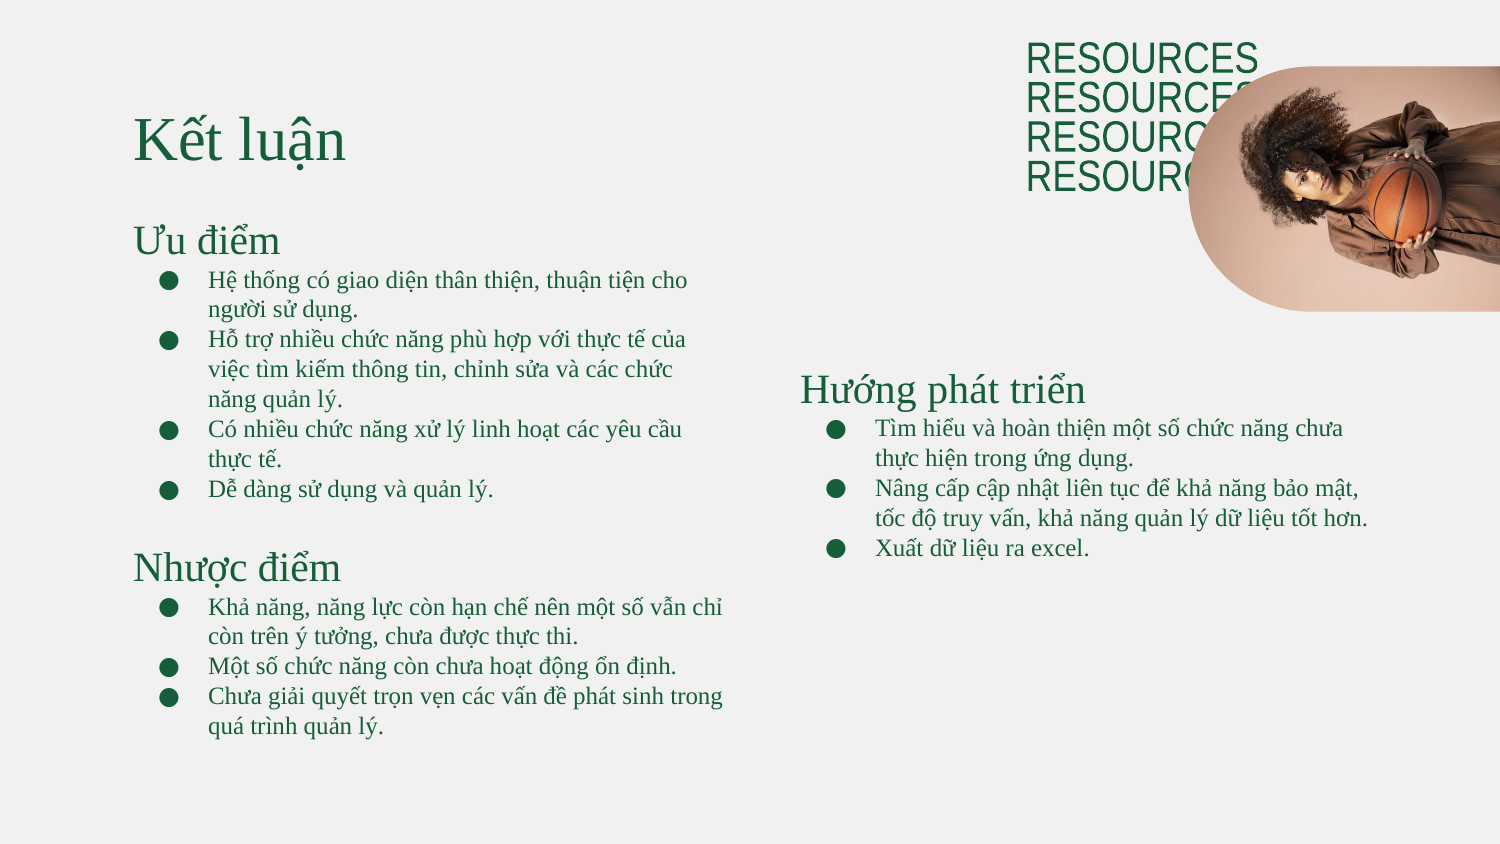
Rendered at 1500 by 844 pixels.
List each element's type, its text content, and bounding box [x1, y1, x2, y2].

list Ưu điểm Hệ thống có giao diện thân thiện, thuận tiện cho người sử dụng. Hỗ trợ nhiều chức năng phù hợp với thực tế của việc tìm kiếm thông tin, chỉnh sửa và các chức năng quản lý. Có nhiều chức năng xử lý linh hoạt các yêu cầu thực tế. Dễ dàng sử dụng và quản lý. [118, 198, 750, 524]
text_box Hướng phát triển Tìm hiểu và hoàn thiện một số chức năng chưa thực hiện trong ứng dụng. Nâng cấp cập nhật liên tục để khả năng bảo mật, tốc độ truy vấn, khả năng quản lý dữ liệu tốt hơn. Xuất dữ liệu ra excel. [785, 346, 1417, 583]
text_box Nhược điểm Khả năng, năng lực còn hạn chế nên một số vẫn chỉ còn trên ý tưởng, chưa được thực thi. Một số chức năng còn chưa hoạt động ổn định. Chưa giải quyết trọn vẹn các vấn đề phát sinh trong quá trình quản lý. [118, 524, 750, 844]
title Kết luận [118, 88, 750, 183]
picture [1188, 32, 1500, 345]
